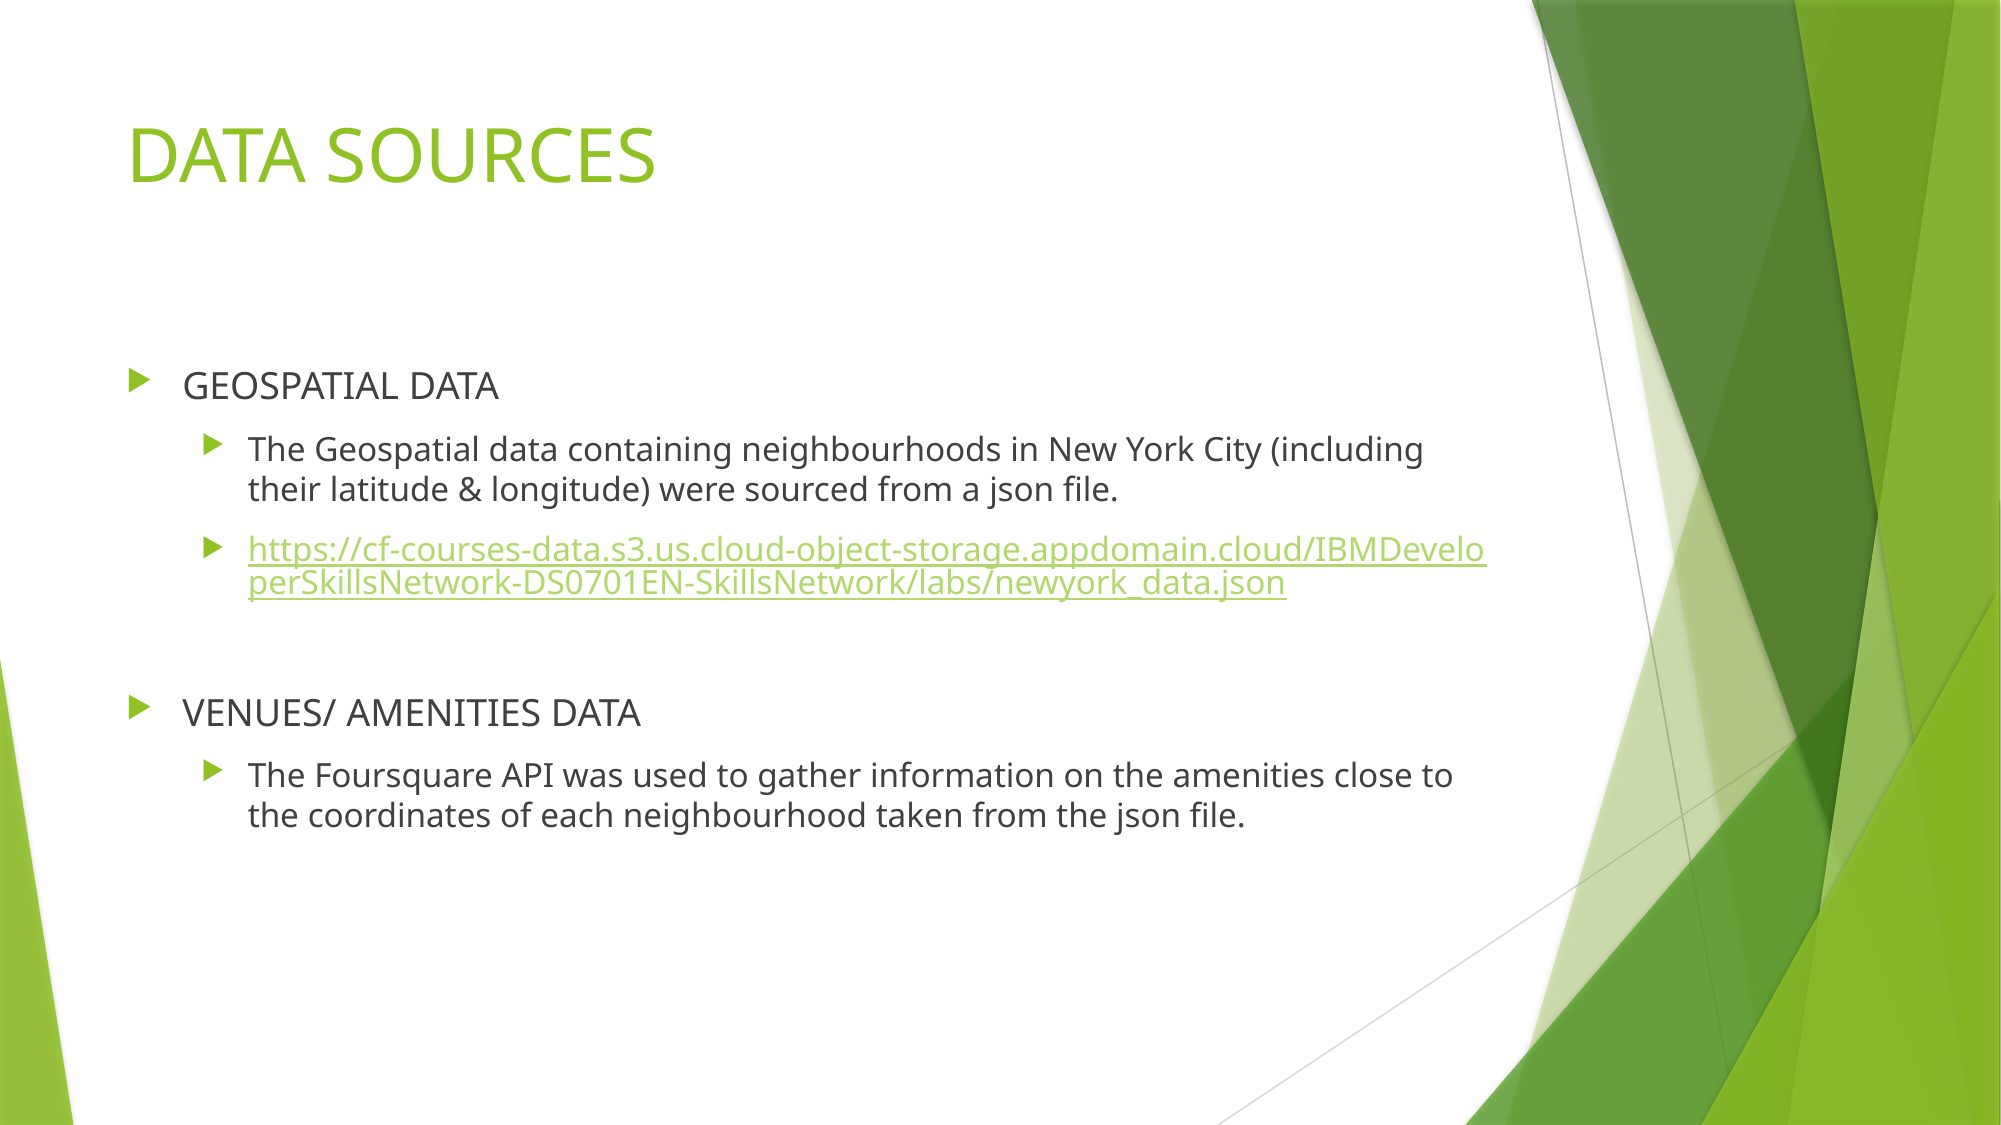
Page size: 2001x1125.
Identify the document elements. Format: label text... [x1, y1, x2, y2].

title DATA SOURCES [111, 99, 1522, 317]
list GEOSPATIAL DATA The Geospatial data containing neighbourhoods in New York City (including their latitude & longitude) were sourced from a json file. https://cf-courses-data.s3.us.cloud-object-storage.appdomain.cloud/IBMDeveloperSkillsNetwork-DS0701EN-SkillsNetwork/labs/newyork_data.json VENUES/ AMENITIES DATA The Foursquare API was used to gather information on the amenities close to the coordinates of each neighbourhood taken from the json file. [111, 354, 1522, 992]
